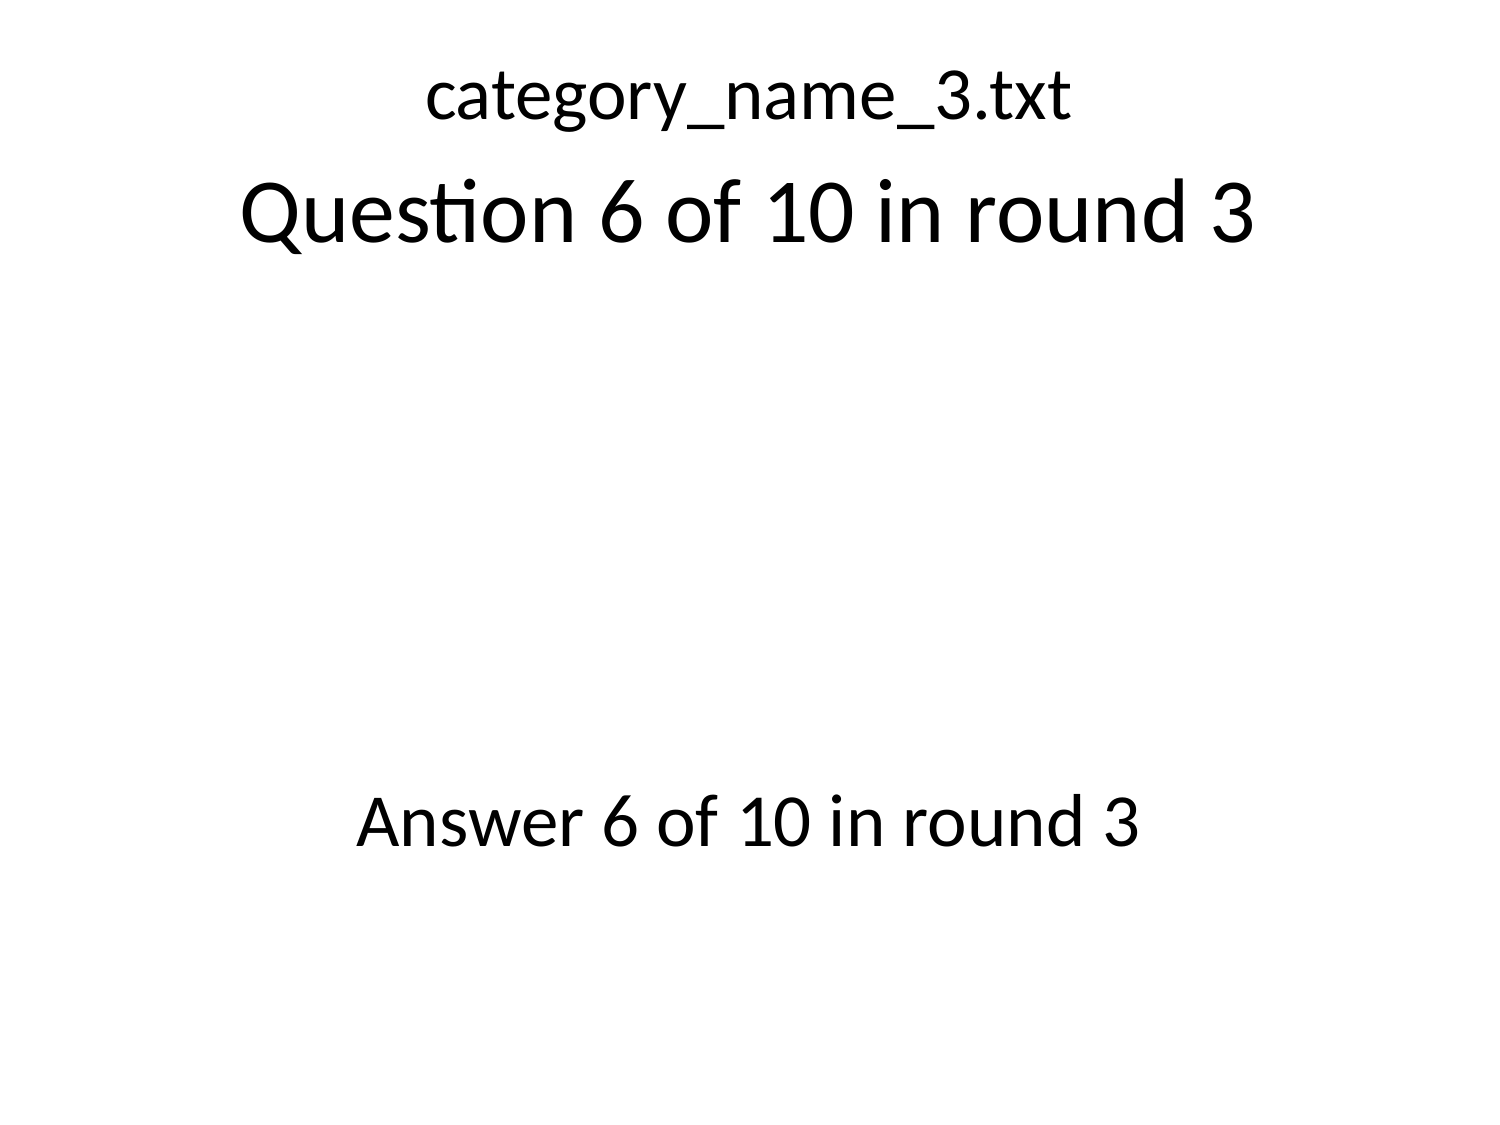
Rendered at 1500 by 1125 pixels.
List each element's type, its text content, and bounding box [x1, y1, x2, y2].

text_box Question 6 of 10 in round 3 [35, 143, 1463, 764]
text_box Answer 6 of 10 in round 3 [35, 764, 1463, 921]
text_box category_name_3.txt [35, 37, 1463, 143]
